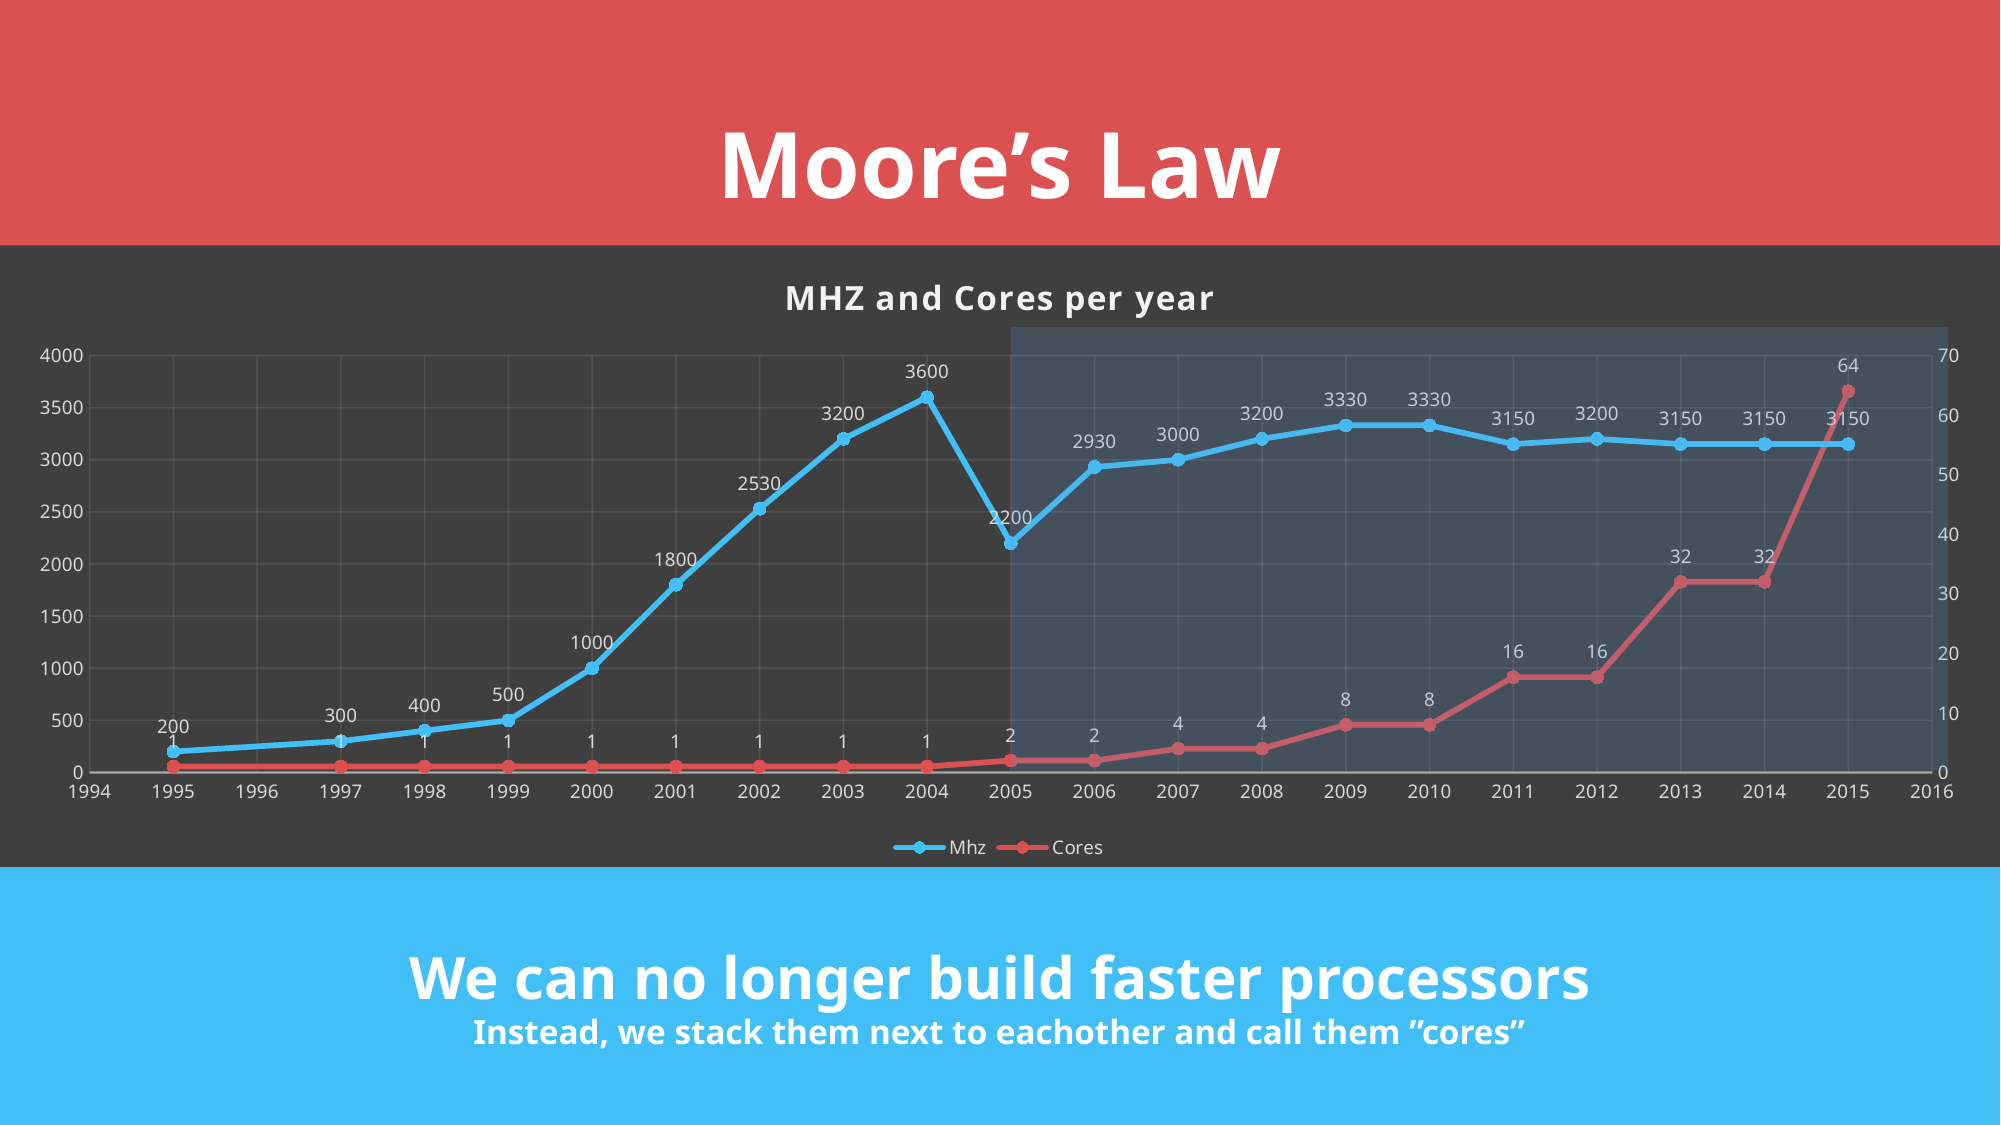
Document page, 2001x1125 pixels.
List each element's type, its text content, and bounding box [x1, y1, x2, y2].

text_box We can no longer build faster processors Instead, we stack them next to eachother and call them ”cores” [0, 867, 2000, 1125]
text_box [0, 0, 2000, 245]
chart [0, 245, 2000, 867]
title Moore’s Law [137, 59, 1863, 245]
